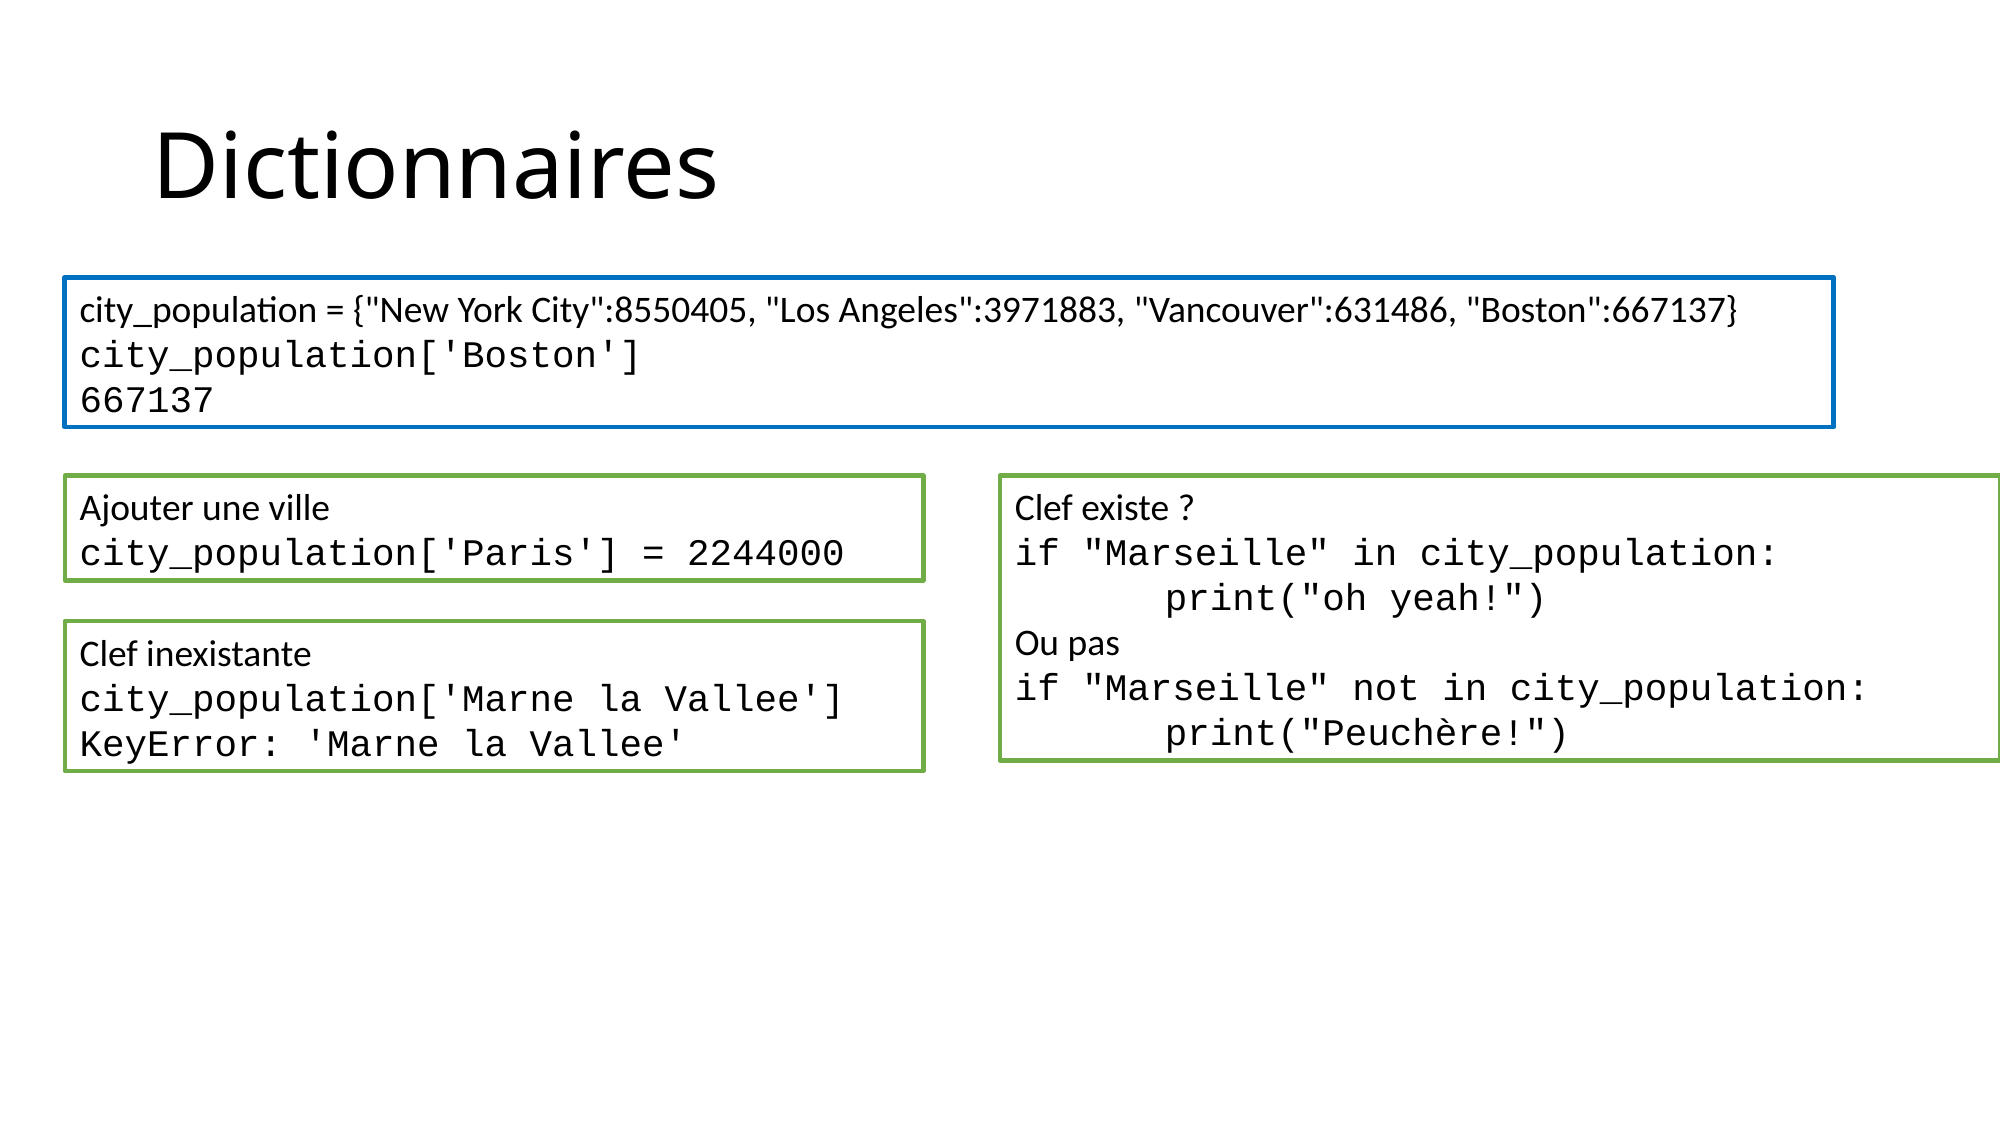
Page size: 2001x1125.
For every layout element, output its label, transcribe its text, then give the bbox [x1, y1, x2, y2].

text_box Clef existe ? if "Marseille" in city_population: print("oh yeah!") Ou pas if "Marseille" not in city_population: print("Peuchère!") [999, 475, 2000, 761]
text_box city_population = {"New York City":8550405, "Los Angeles":3971883, "Vancouver":631486, "Boston":667137} city_population['Boston'] 667137 [64, 277, 1834, 427]
text_box Ajouter une ville city_population['Paris'] = 2244000 [64, 475, 924, 581]
title Dictionnaires [137, 59, 1863, 278]
text_box Clef inexistante city_population['Marne la Vallee'] KeyError: 'Marne la Vallee' [64, 621, 924, 771]
